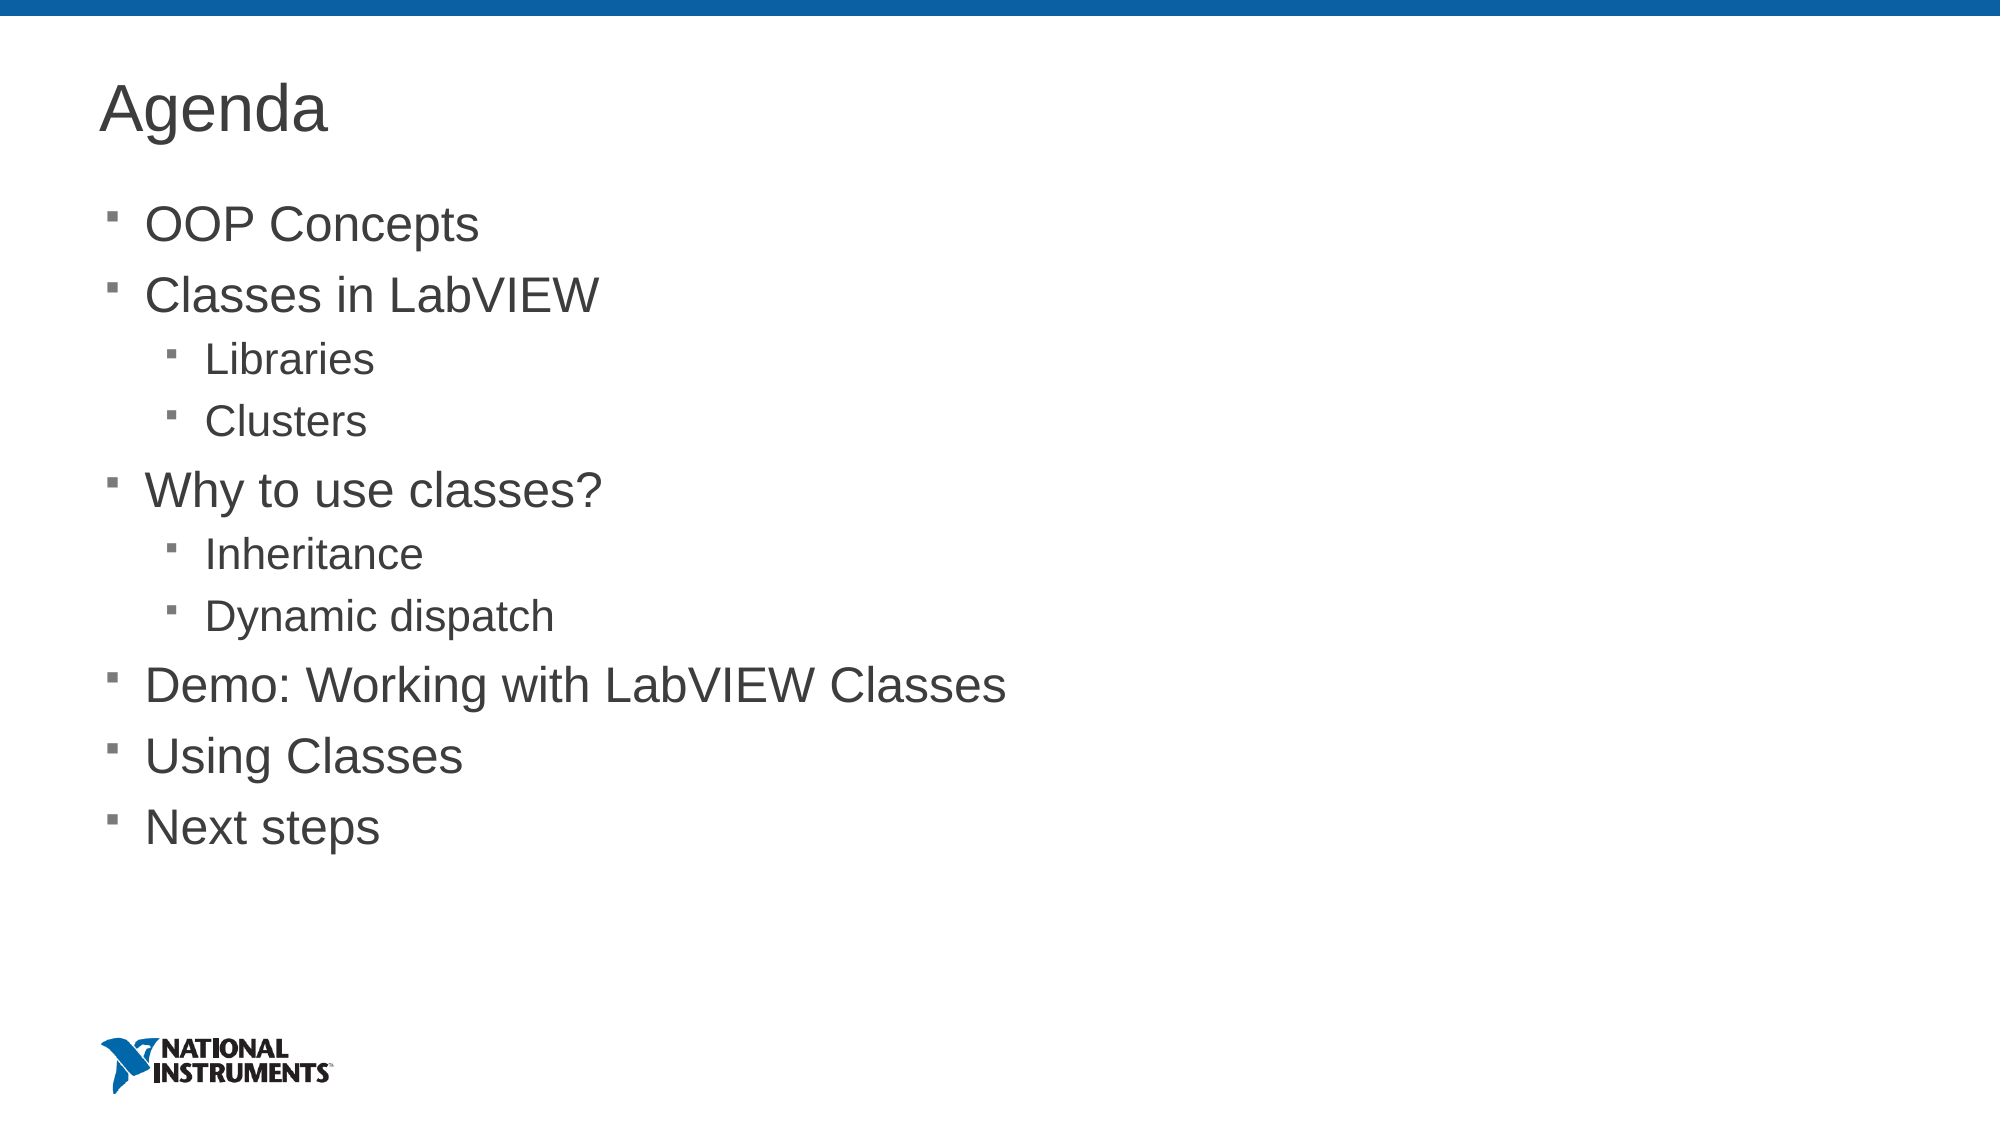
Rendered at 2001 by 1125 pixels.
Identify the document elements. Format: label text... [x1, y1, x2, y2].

title Agenda [99, 60, 1900, 160]
list OOP Concepts Classes in LabVIEW Libraries Clusters Why to use classes? Inheritance Dynamic dispatch Demo: Working with LabVIEW Classes Using Classes Next steps [104, 183, 1891, 996]
